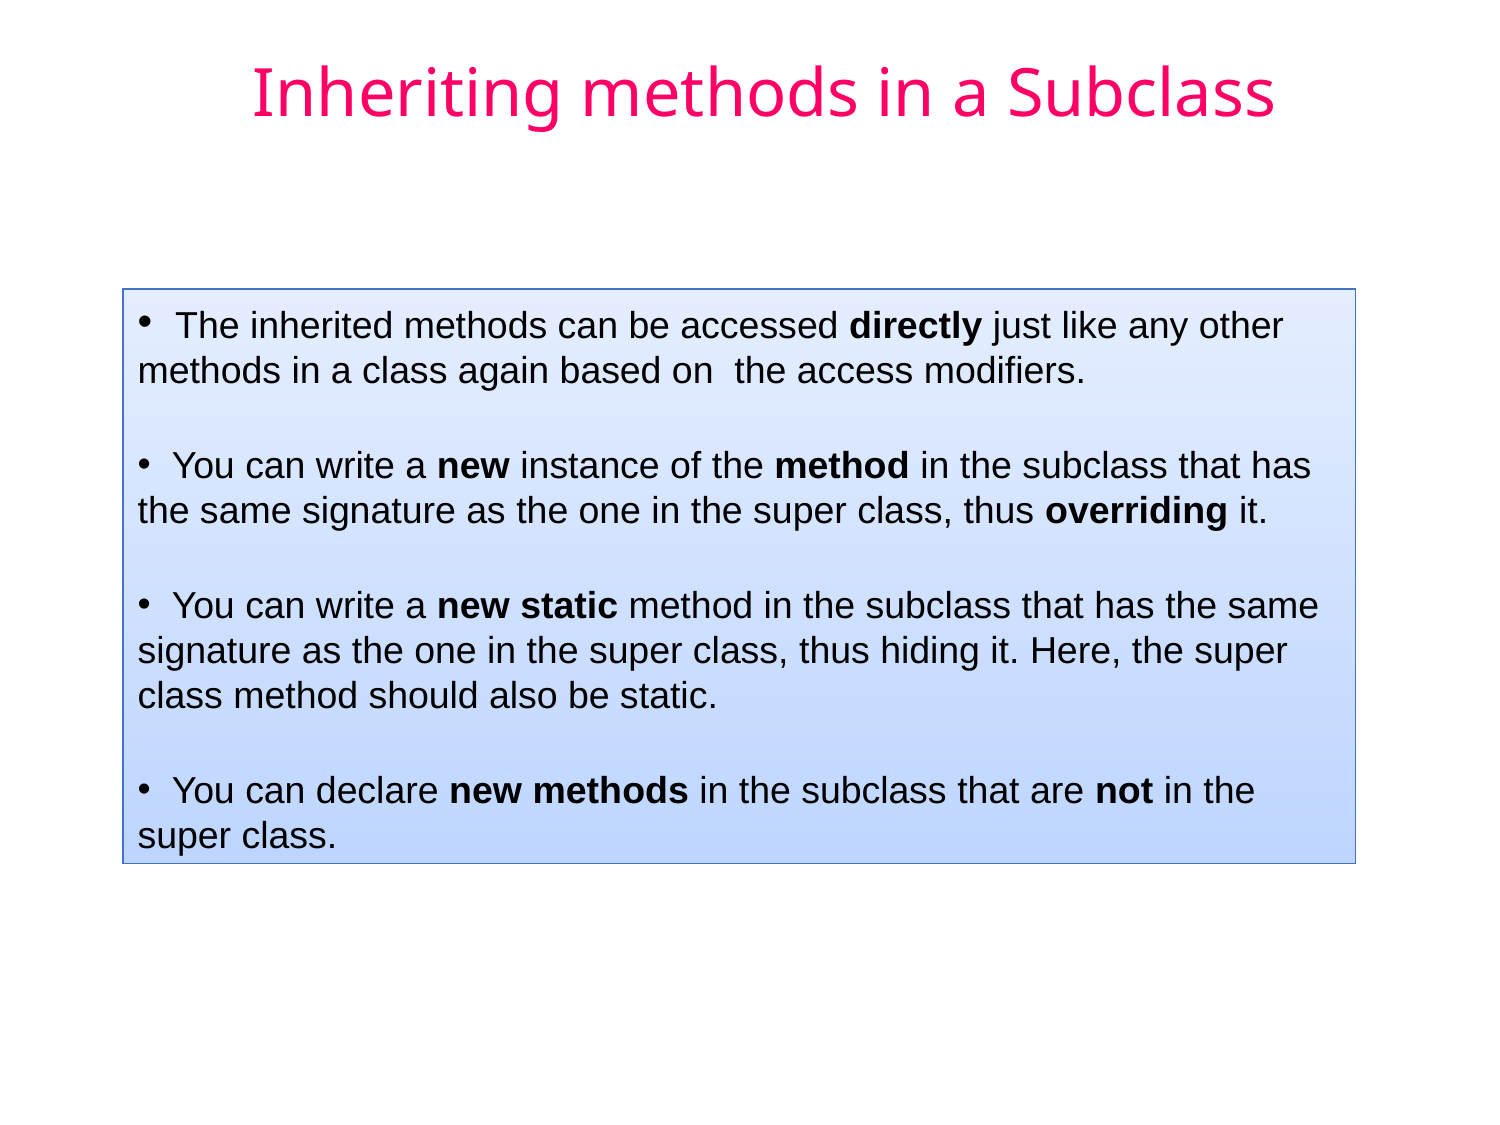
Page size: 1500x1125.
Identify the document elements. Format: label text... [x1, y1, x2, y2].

text_box The inherited methods can be accessed directly just like any other methods in a class again based on the access modifiers. You can write a new instance of the method in the subclass that has the same signature as the one in the super class, thus overriding it. You can write a new static method in the subclass that has the same signature as the one in the super class, thus hiding it. Here, the super class method should also be static. You can declare new methods in the subclass that are not in the super class. [123, 289, 1356, 864]
title Inheriting methods in a Subclass [237, 2, 1500, 188]
